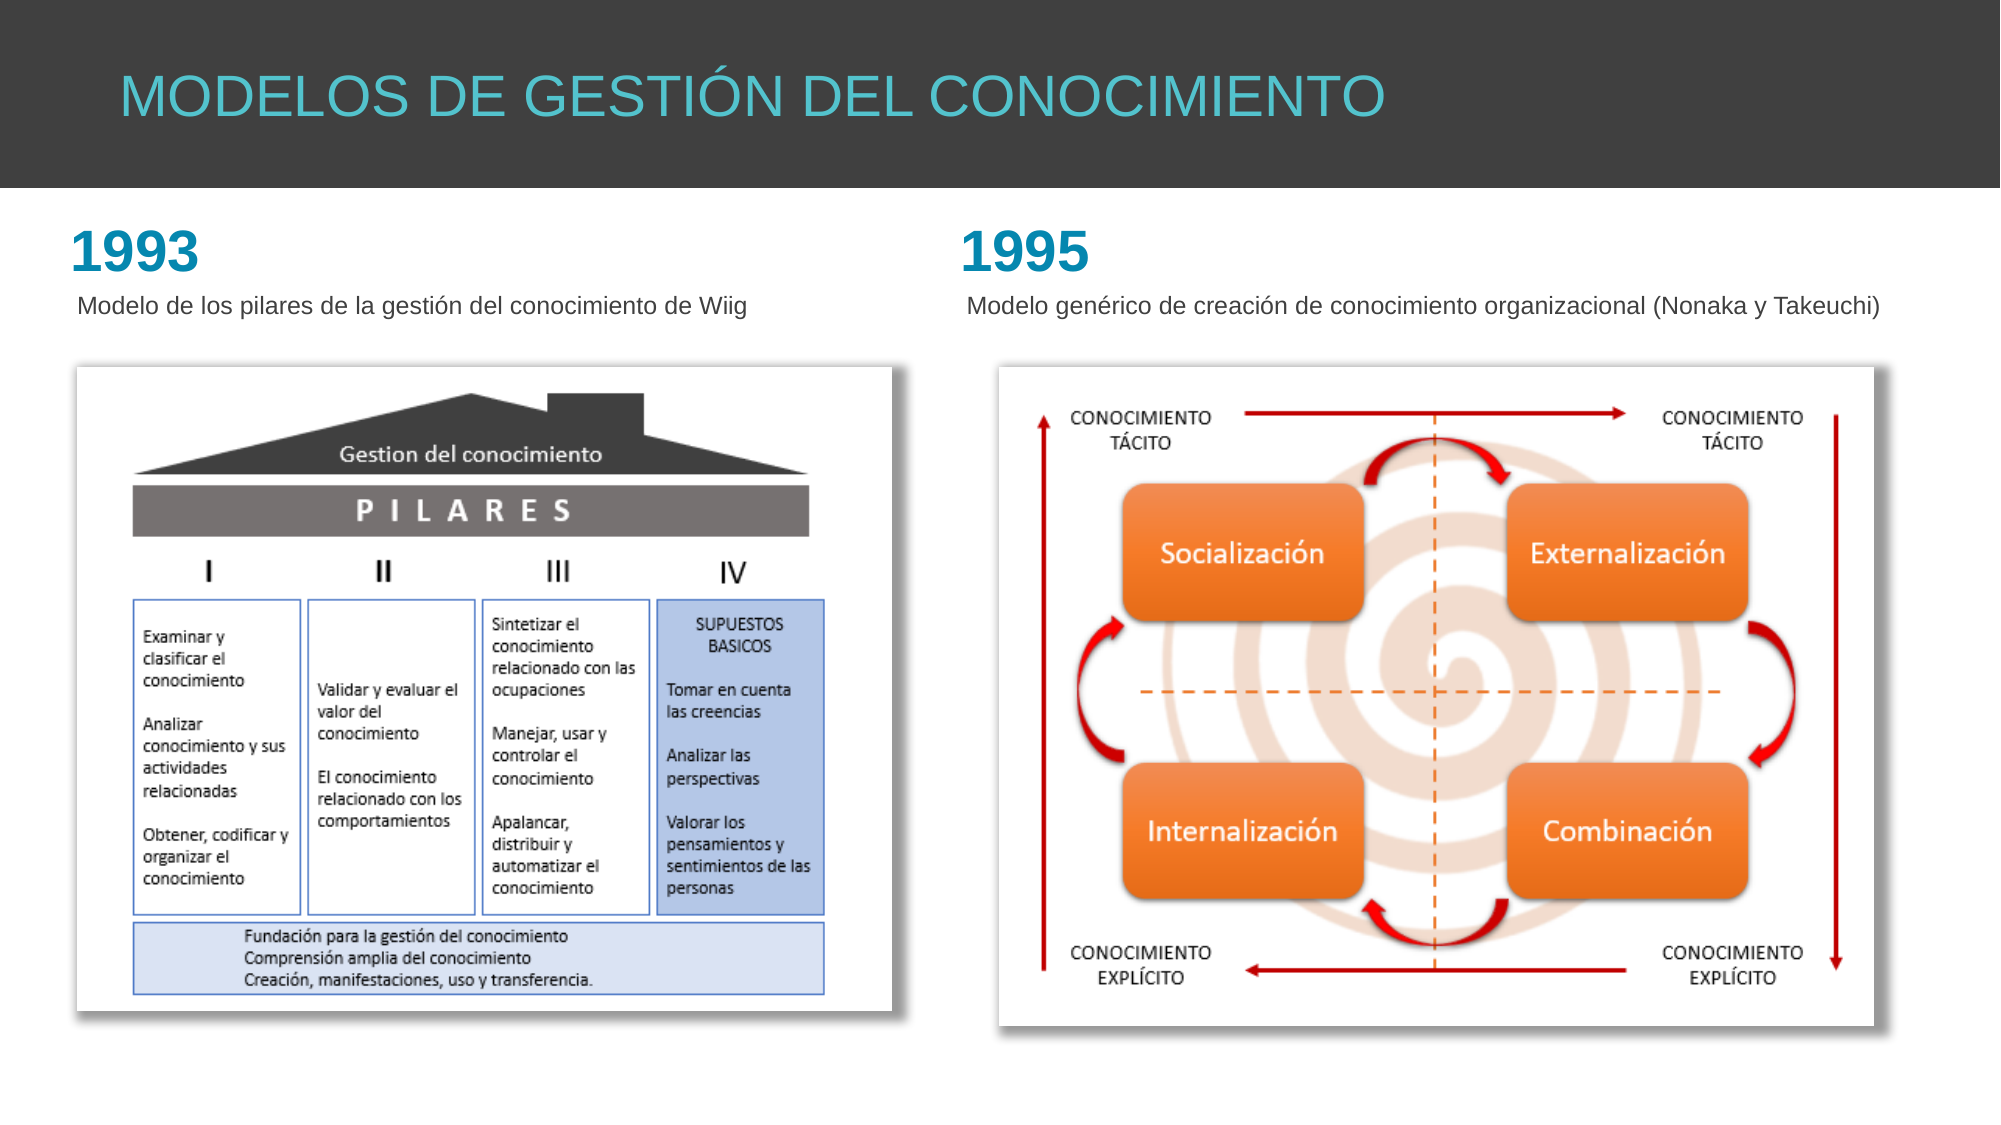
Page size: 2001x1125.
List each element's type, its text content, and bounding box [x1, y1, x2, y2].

picture [77, 367, 892, 1011]
text_box MODELOS DE GESTIÓN DEL CONOCIMIENTO [104, 51, 1936, 136]
text_box [0, 0, 2000, 189]
text_box Modelo de los pilares de la gestión del conocimiento de Wiig [77, 282, 966, 327]
text_box Modelo genérico de creación de conocimiento organizacional (Nonaka y Takeuchi) [966, 281, 2000, 327]
text_box 1995 [926, 206, 1124, 291]
text_box 1993 [36, 206, 234, 291]
picture [999, 367, 1874, 1026]
